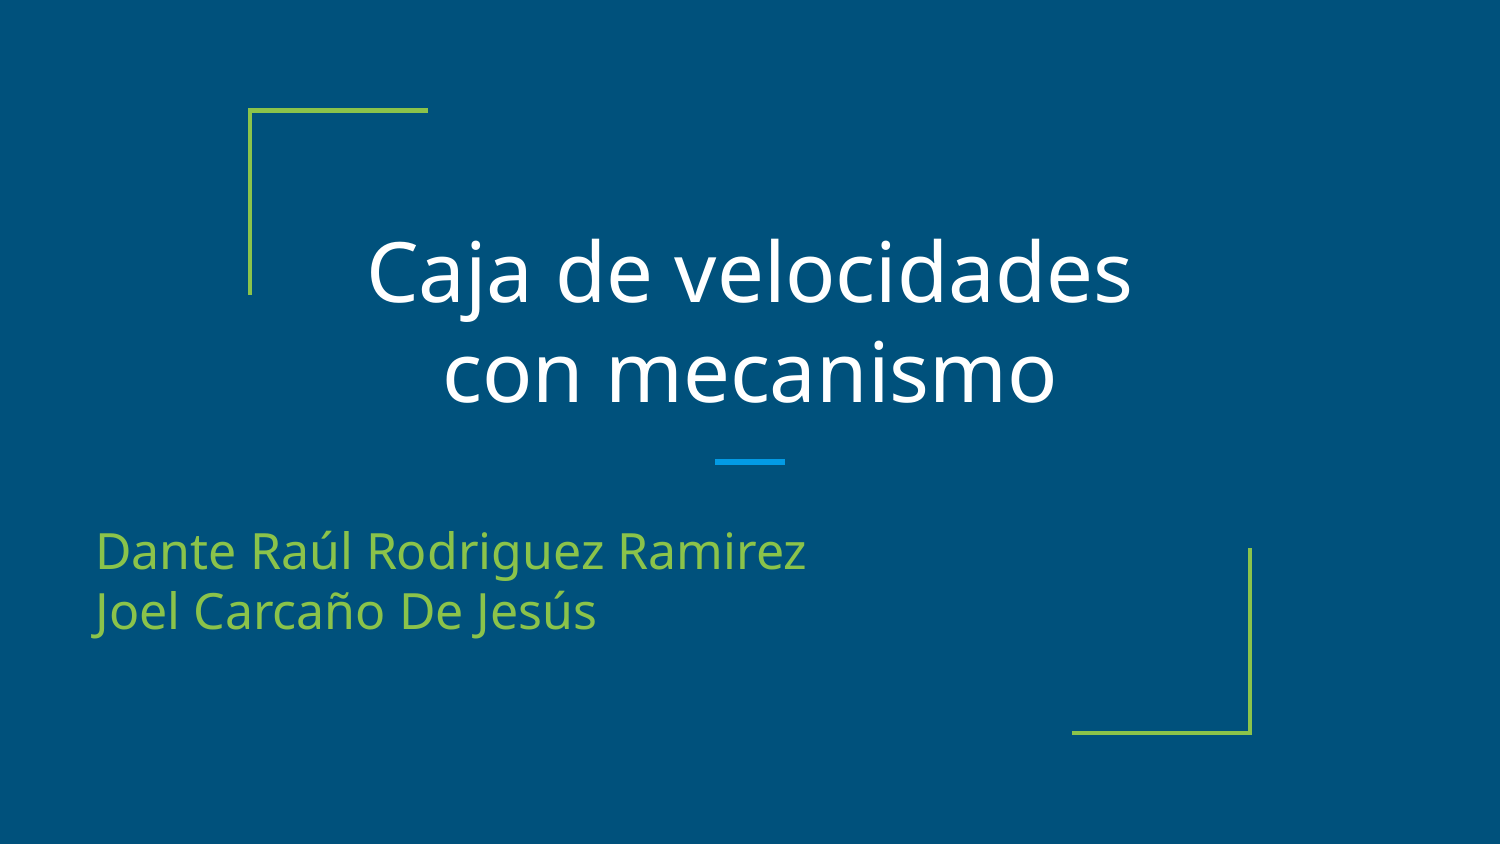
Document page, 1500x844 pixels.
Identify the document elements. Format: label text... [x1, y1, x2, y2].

subtitle Dante Raúl Rodriguez Ramirez Joel Carcaño De Jesús [80, 504, 1030, 654]
title Caja de velocidades con mecanismo [275, 195, 1225, 435]
